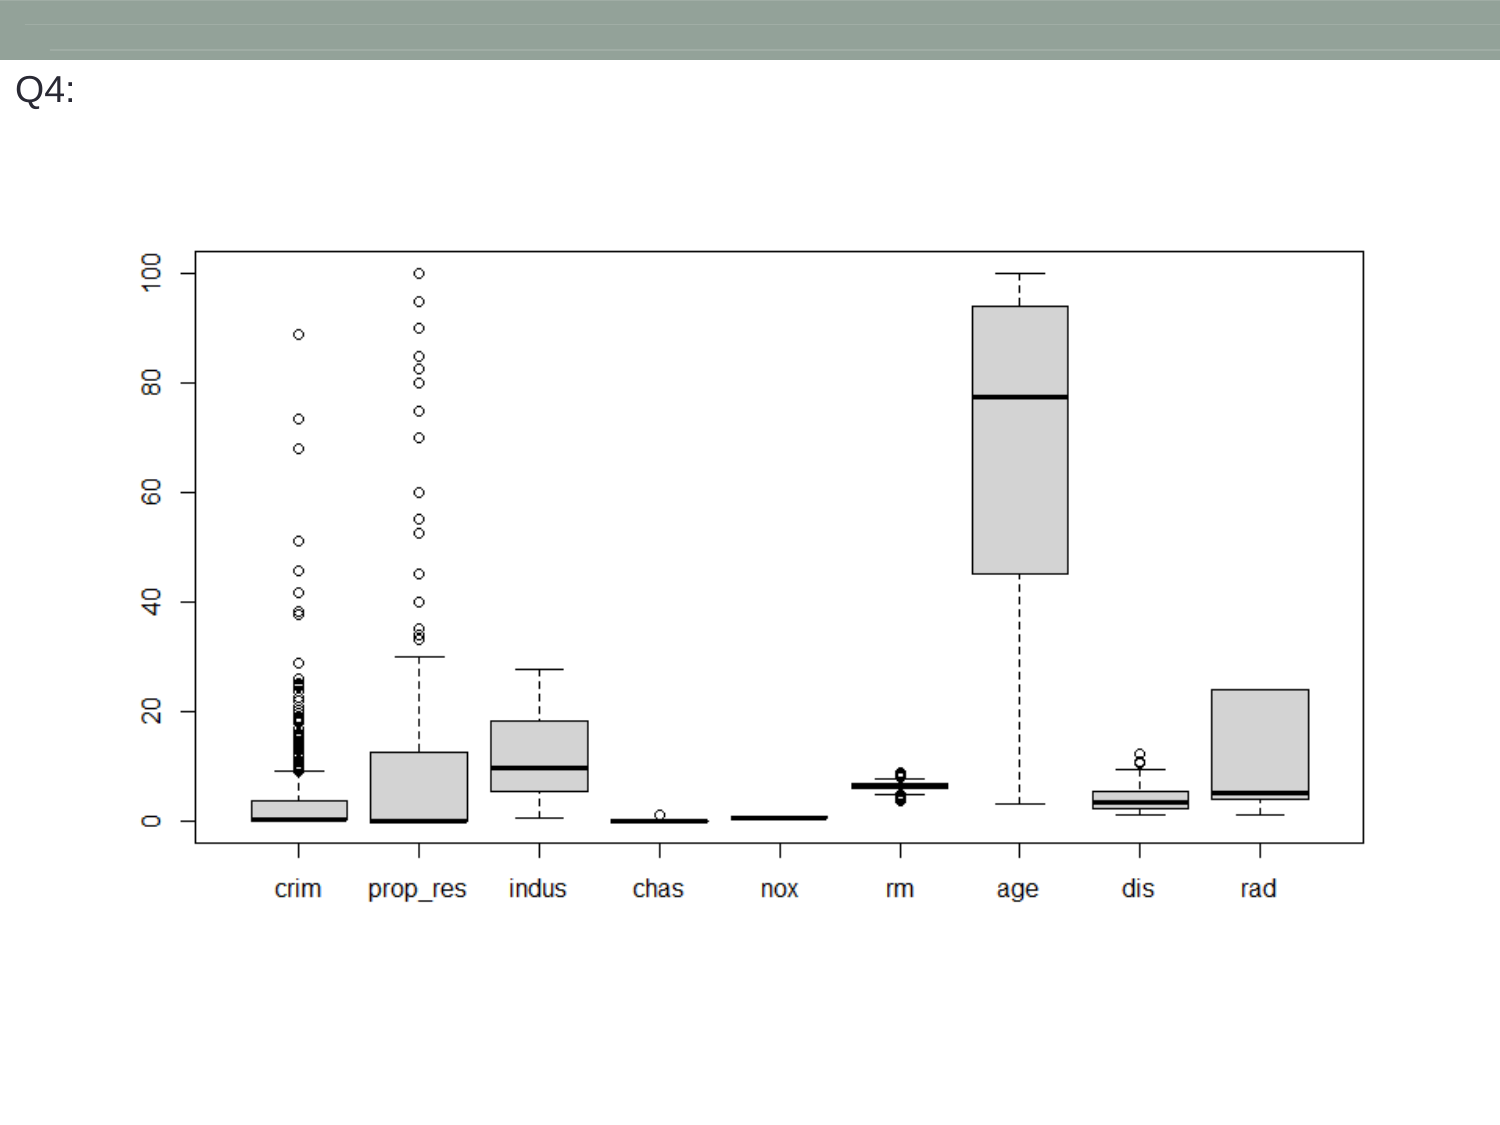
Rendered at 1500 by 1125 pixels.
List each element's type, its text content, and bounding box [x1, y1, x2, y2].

text_box Q4: [0, 57, 91, 117]
picture [73, 129, 1427, 996]
